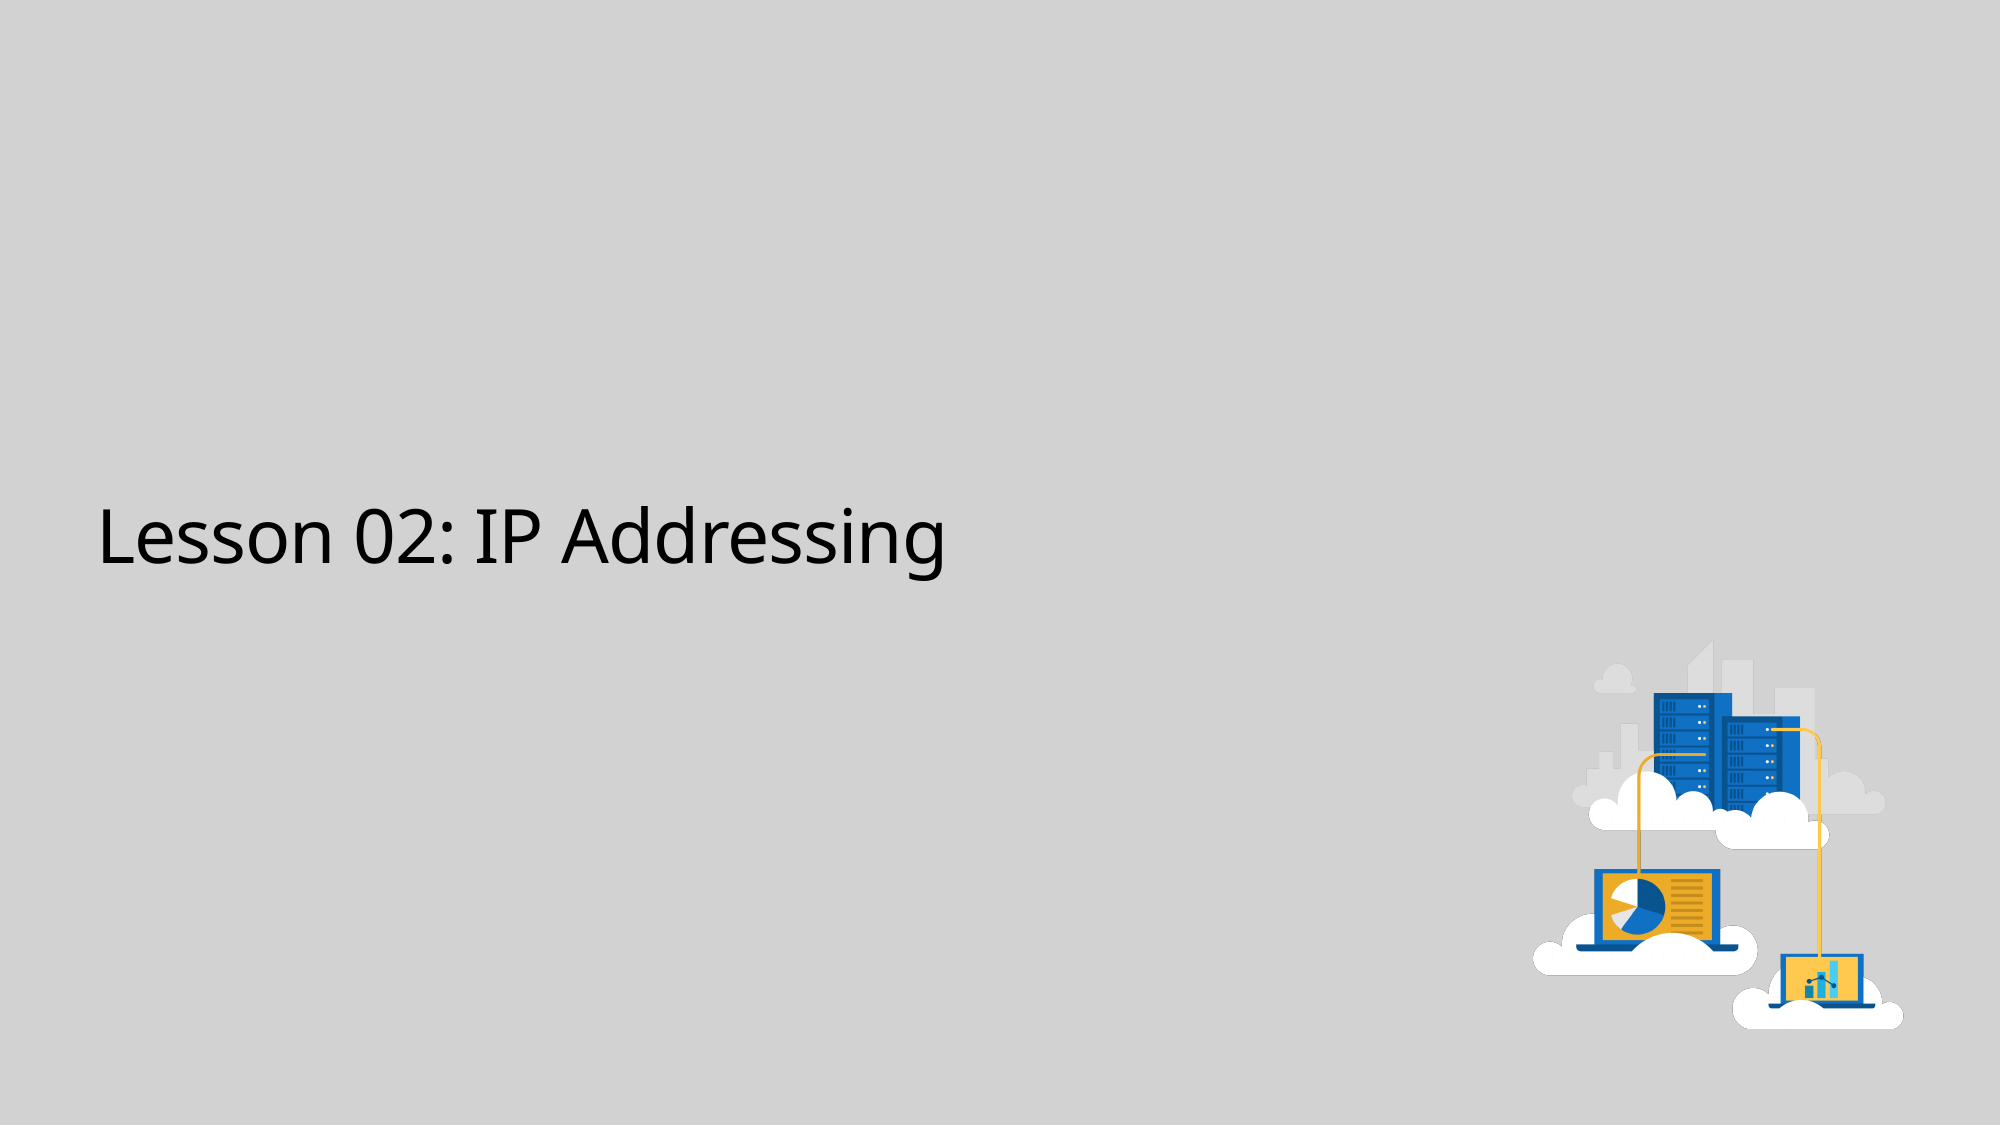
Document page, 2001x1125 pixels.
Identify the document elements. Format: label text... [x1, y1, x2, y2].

title Lesson 02: IP Addressing [96, 498, 1862, 580]
picture [1532, 639, 1905, 1029]
